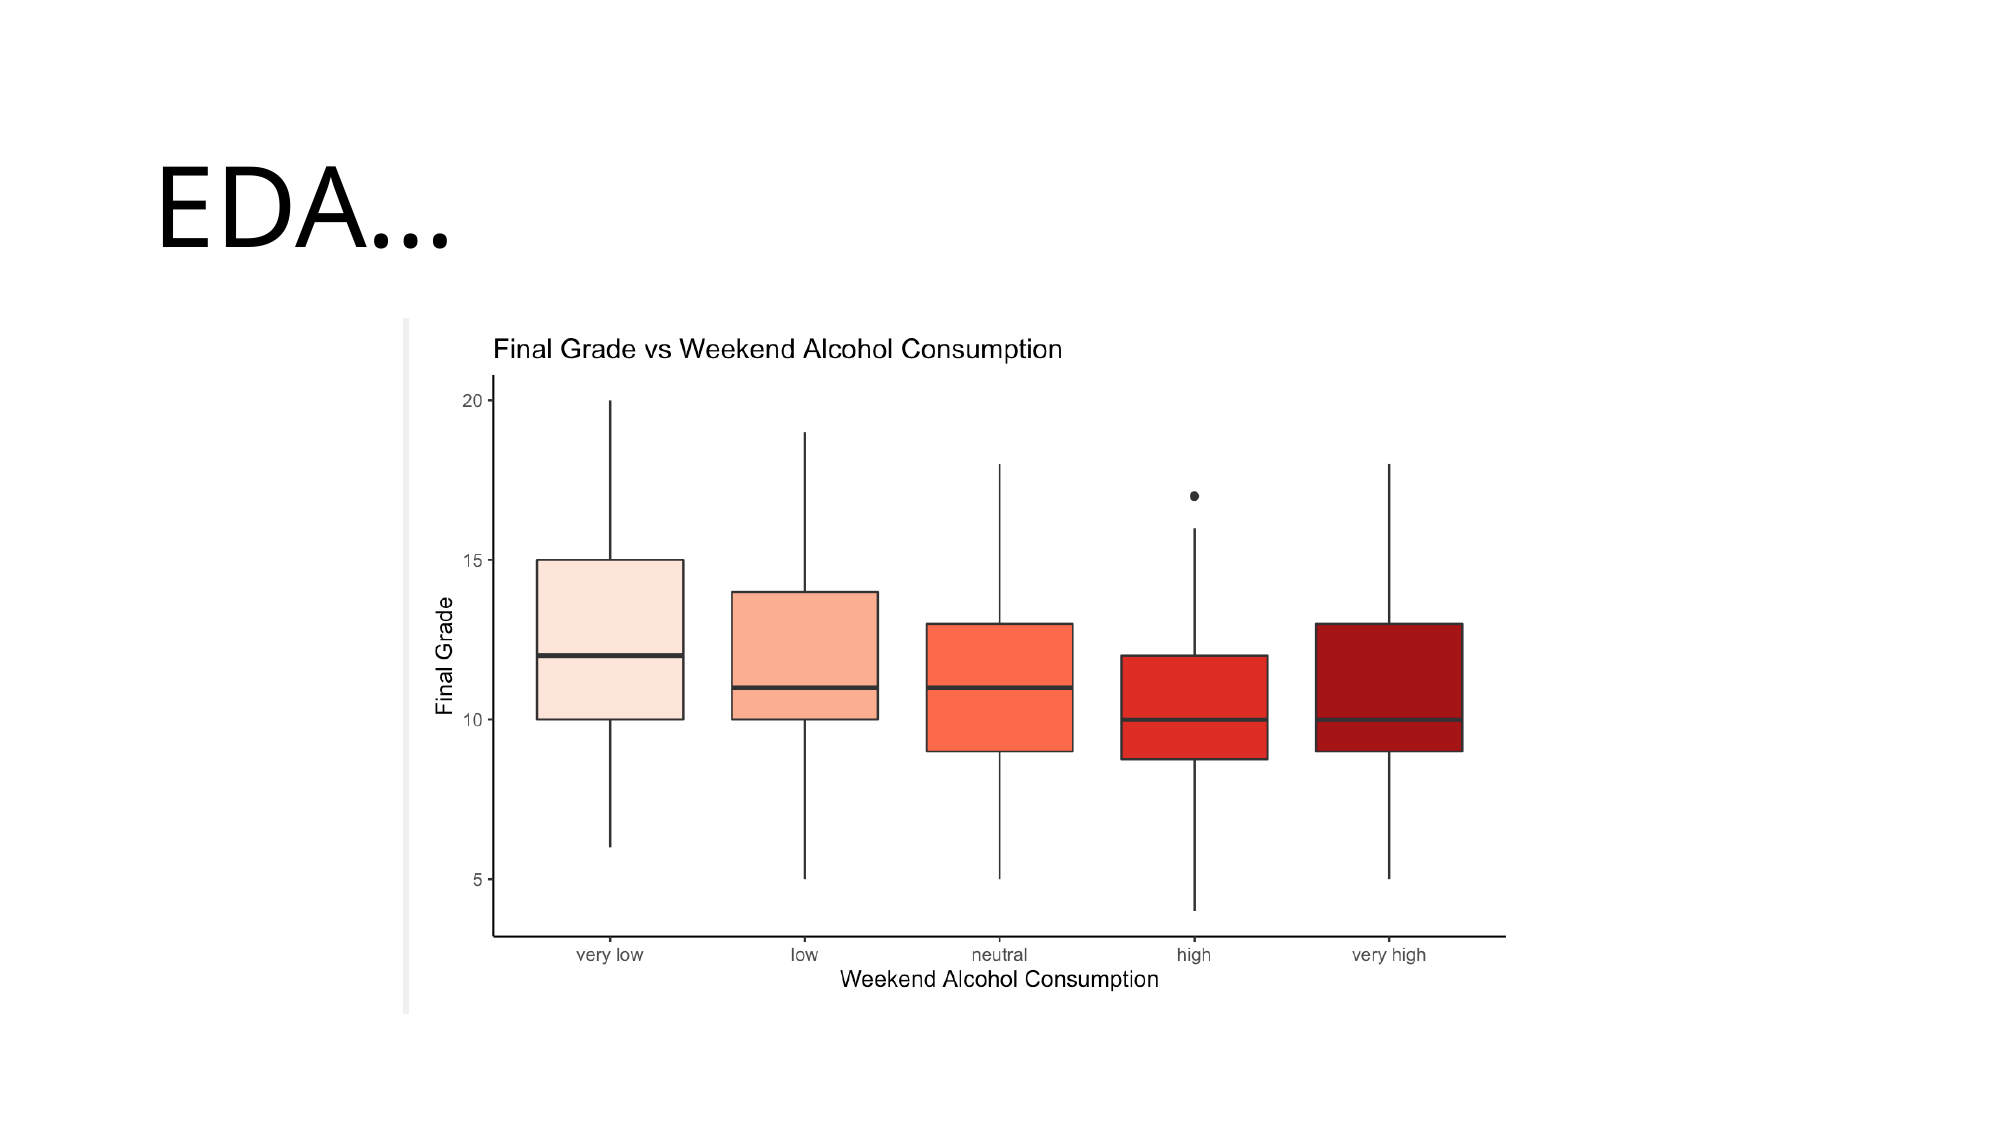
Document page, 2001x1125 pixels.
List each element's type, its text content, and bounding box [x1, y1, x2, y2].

title EDA… [137, 59, 1863, 278]
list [403, 318, 1596, 1014]
